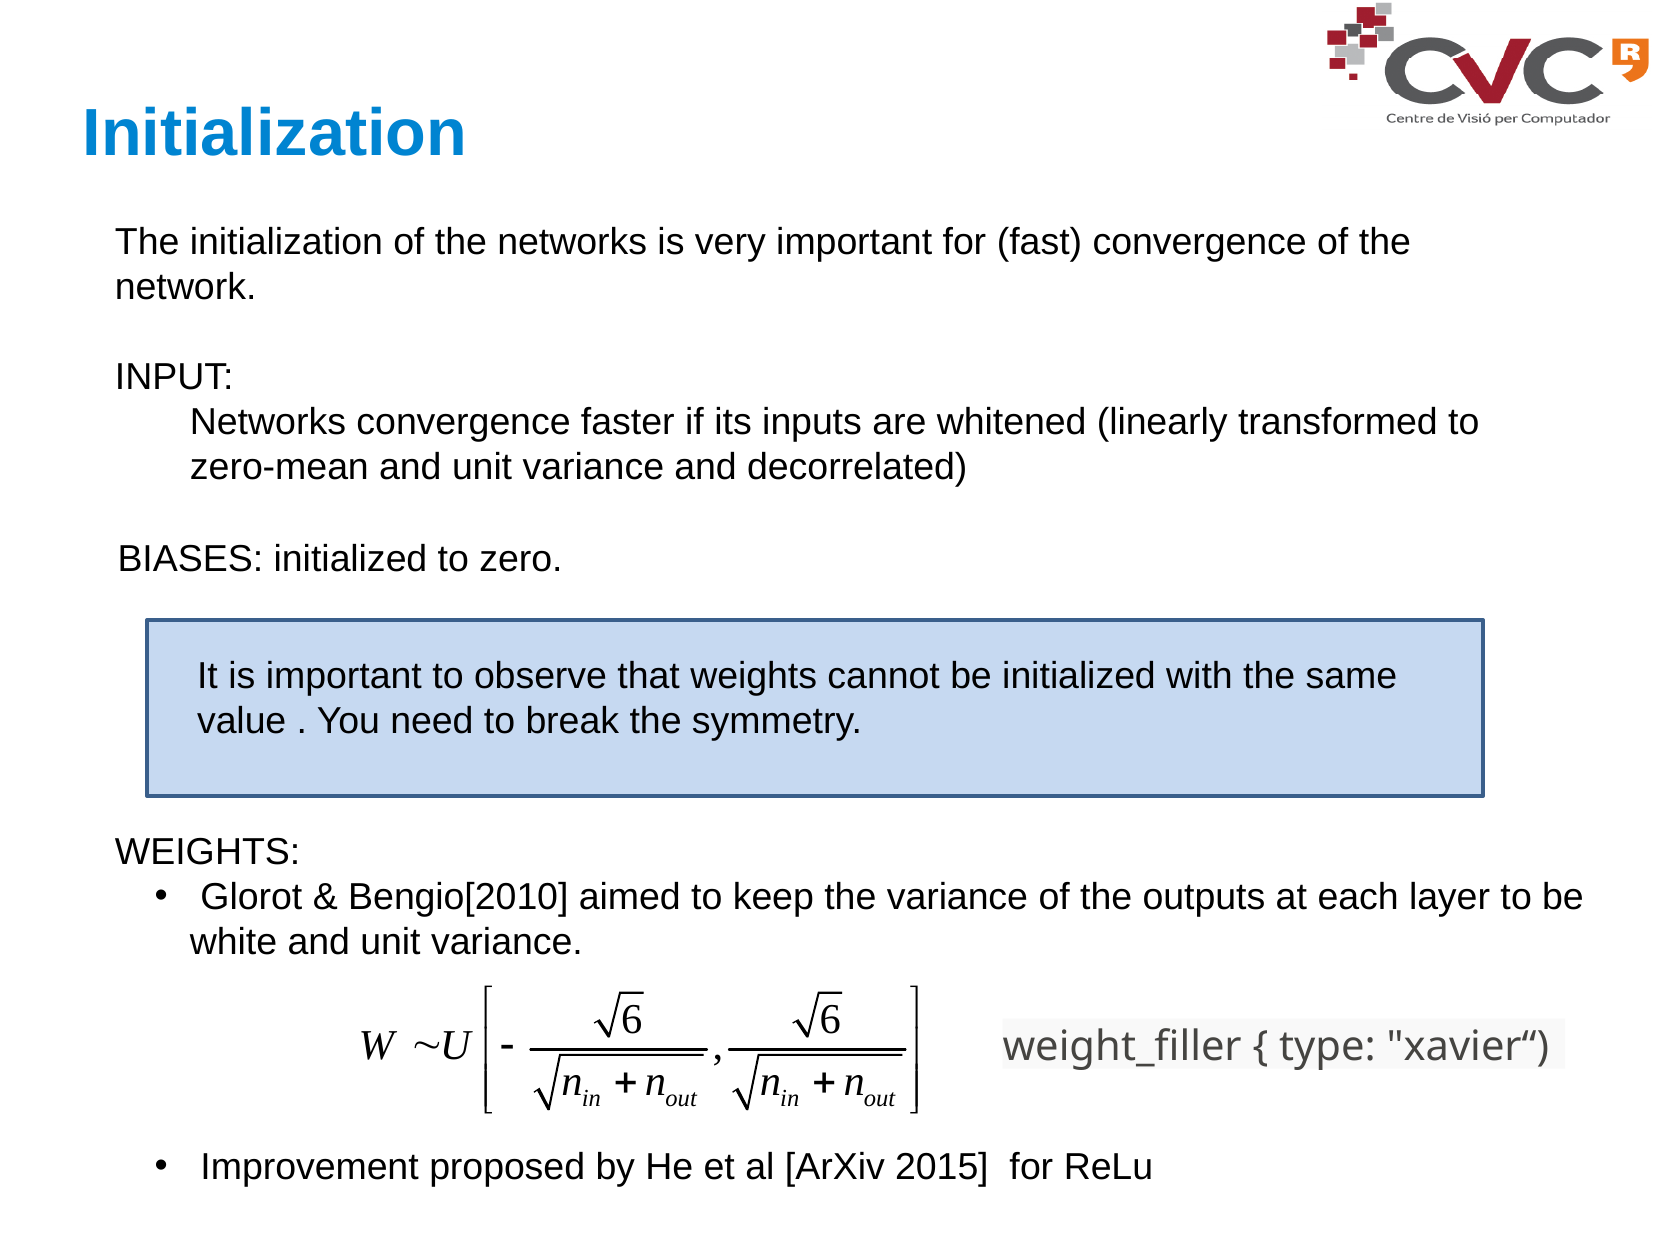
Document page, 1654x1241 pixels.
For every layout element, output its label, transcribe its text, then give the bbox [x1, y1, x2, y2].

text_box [146, 619, 1484, 797]
text_box BIASES: initialized to zero. [102, 526, 579, 586]
text_box The initialization of the networks is very important for (fast) convergence of the network. INPUT: Networks convergence faster if its inputs are whitened (linearly transformed to zero-mean and unit variance and decorrelated) [100, 209, 1519, 675]
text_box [99, 818, 1654, 1199]
text_box Initialization [82, 88, 1571, 169]
